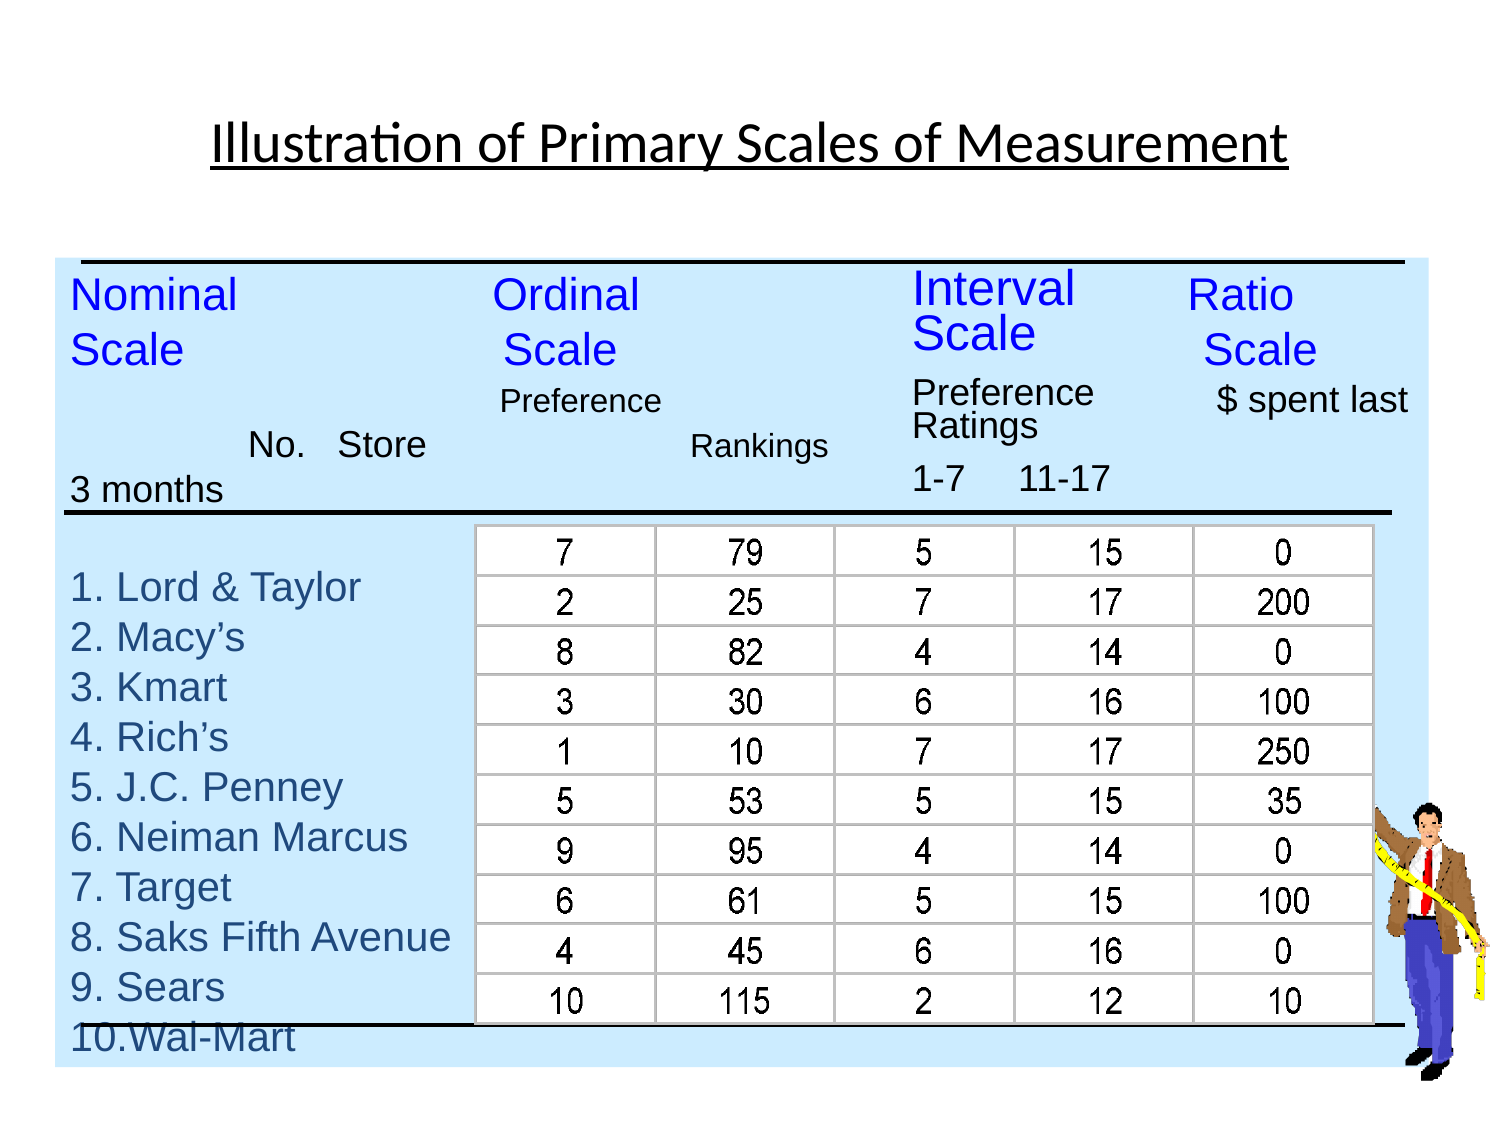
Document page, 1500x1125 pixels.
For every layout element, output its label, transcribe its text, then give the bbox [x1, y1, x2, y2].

text_box [85, 1027, 1347, 1068]
text_box Interval Scale Preference Ratings 1-7 11-17 [896, 270, 1230, 506]
text_box Nominal Ordinal Ratio Scale Scale Scale Preference $ spent last No. Store Rankings 3 months 1. Lord & Taylor 2. Macy’s 3. Kmart 4. Rich’s 5. J.C. Penney 6. Neiman Marcus 7. Target 8. Saks Fifth Avenue 9. Sears 10.Wal-Mart [55, 257, 1429, 1068]
title Illustration of Primary Scales of Measurement [75, 45, 1425, 233]
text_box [474, 524, 1376, 1026]
picture [1349, 774, 1500, 1097]
